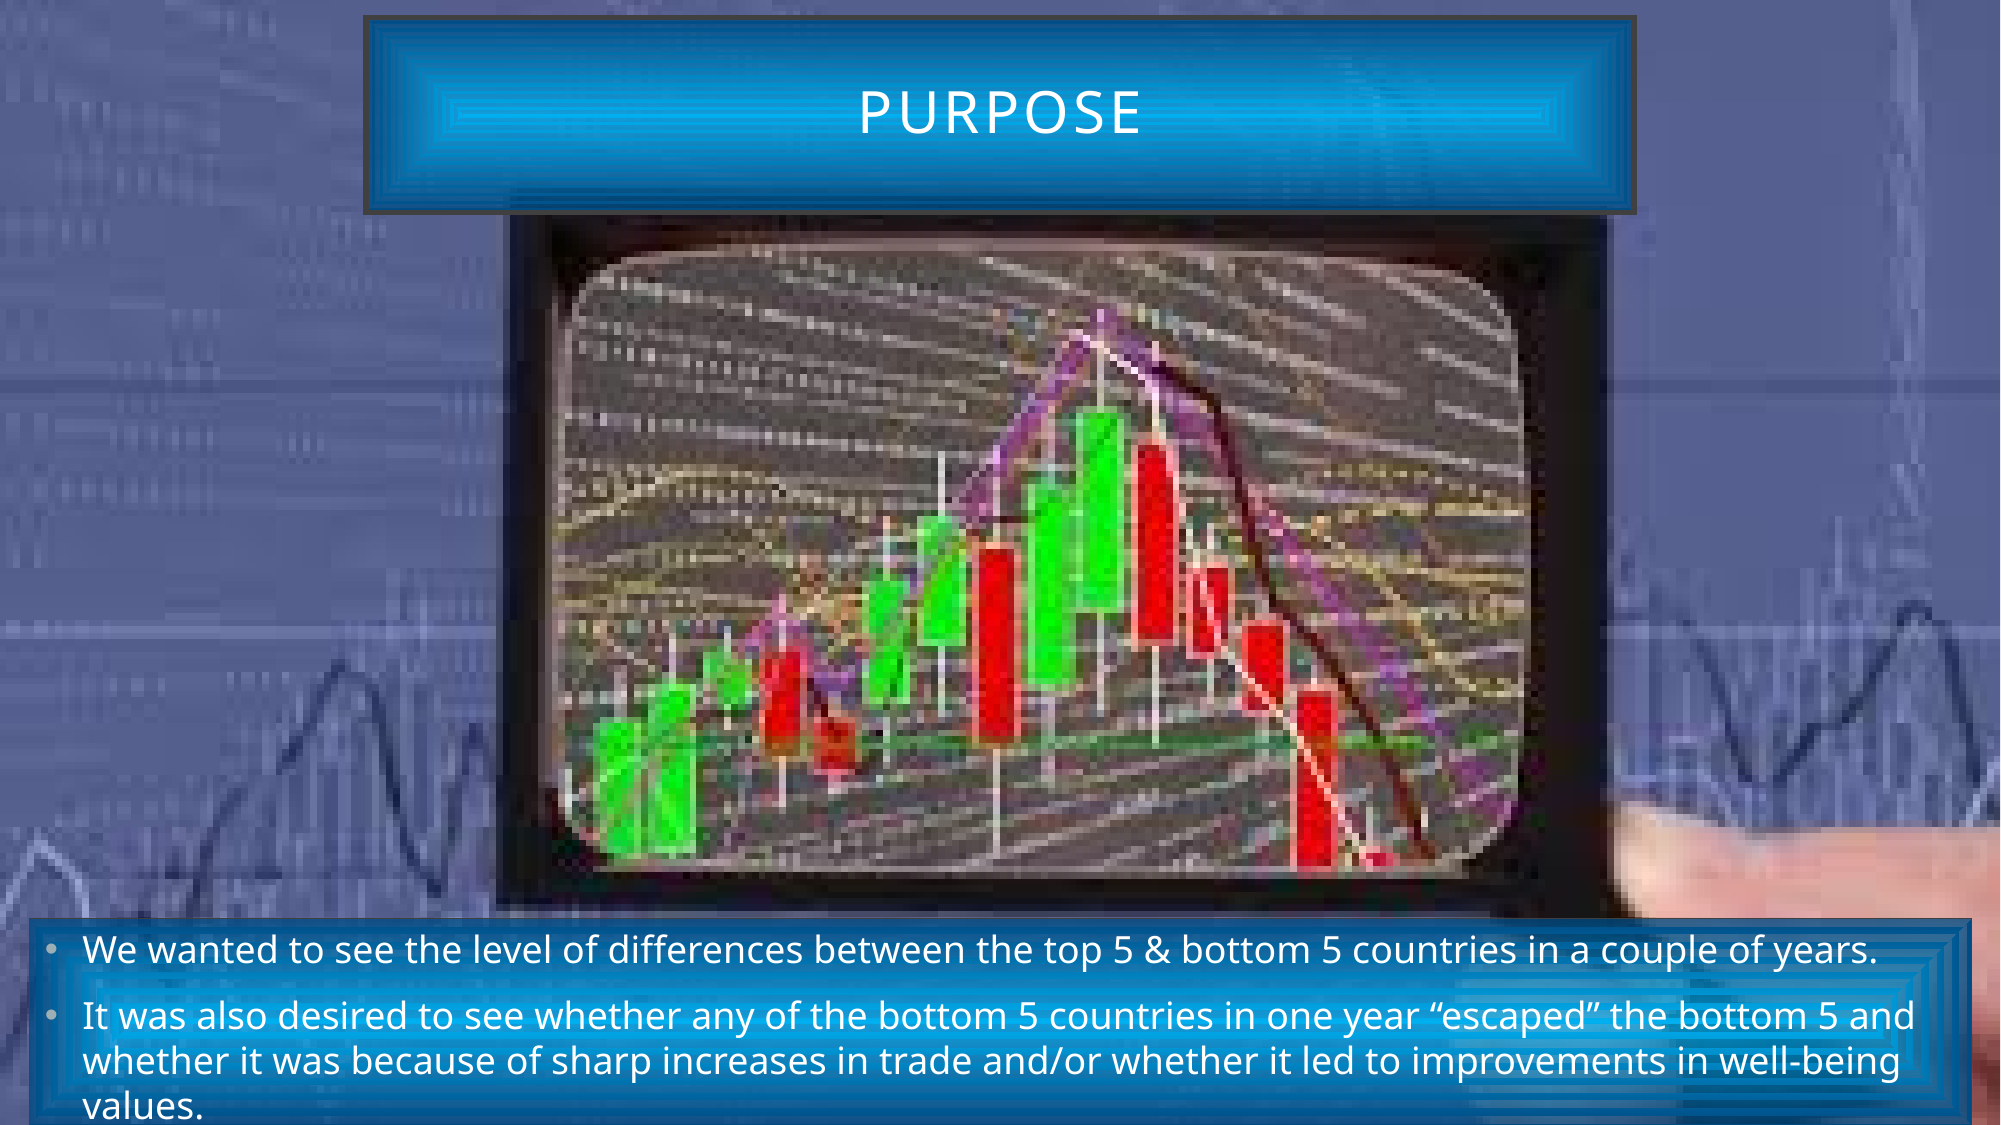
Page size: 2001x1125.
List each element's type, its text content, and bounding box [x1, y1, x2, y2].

picture [0, 0, 2001, 1125]
list We wanted to see the level of differences between the top 5 & bottom 5 countries in a couple of years. It was also desired to see whether any of the bottom 5 countries in one year “escaped” the bottom 5 and whether it was because of sharp increases in trade and/or whether it led to improvements in well-being values. [29, 918, 1972, 1125]
title Purpose [363, 15, 1637, 215]
